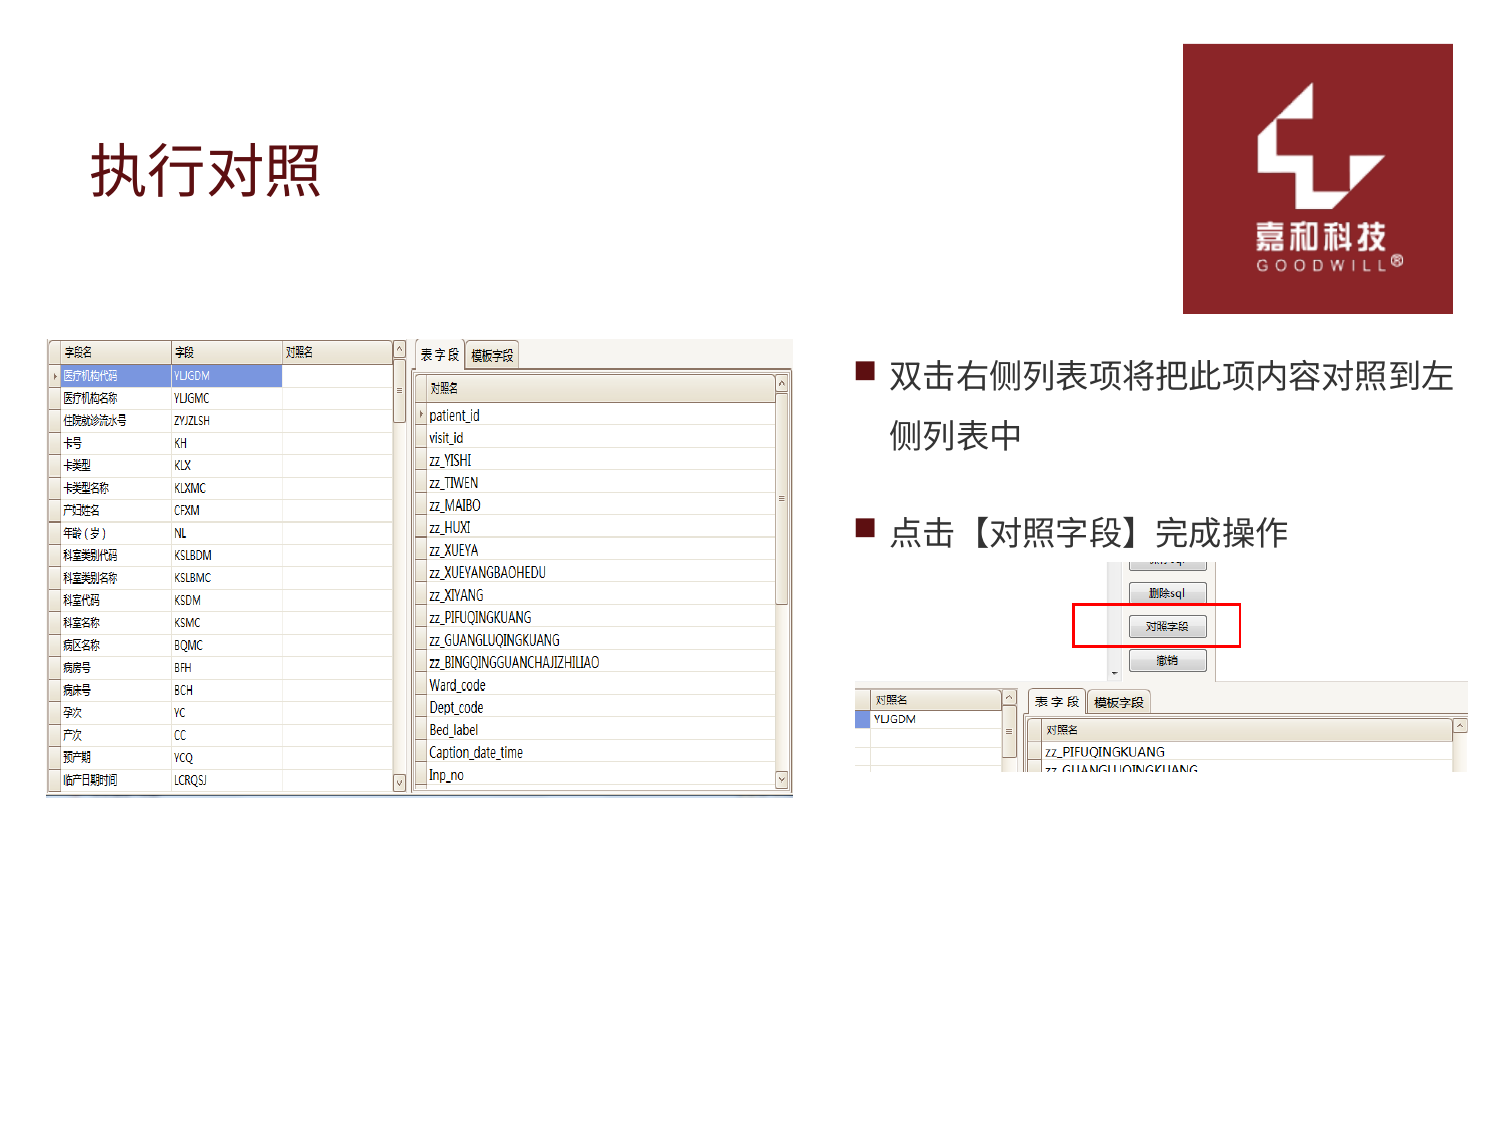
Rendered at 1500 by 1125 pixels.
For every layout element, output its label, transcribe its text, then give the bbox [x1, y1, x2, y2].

picture [1190, 51, 1446, 307]
title 执行对照 [75, 126, 1143, 315]
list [46, 339, 793, 799]
list 双击右侧列表项将把此项内容对照到左侧列表中 点击【对照字段】完成操作 [837, 328, 1500, 1071]
picture [854, 561, 1469, 773]
